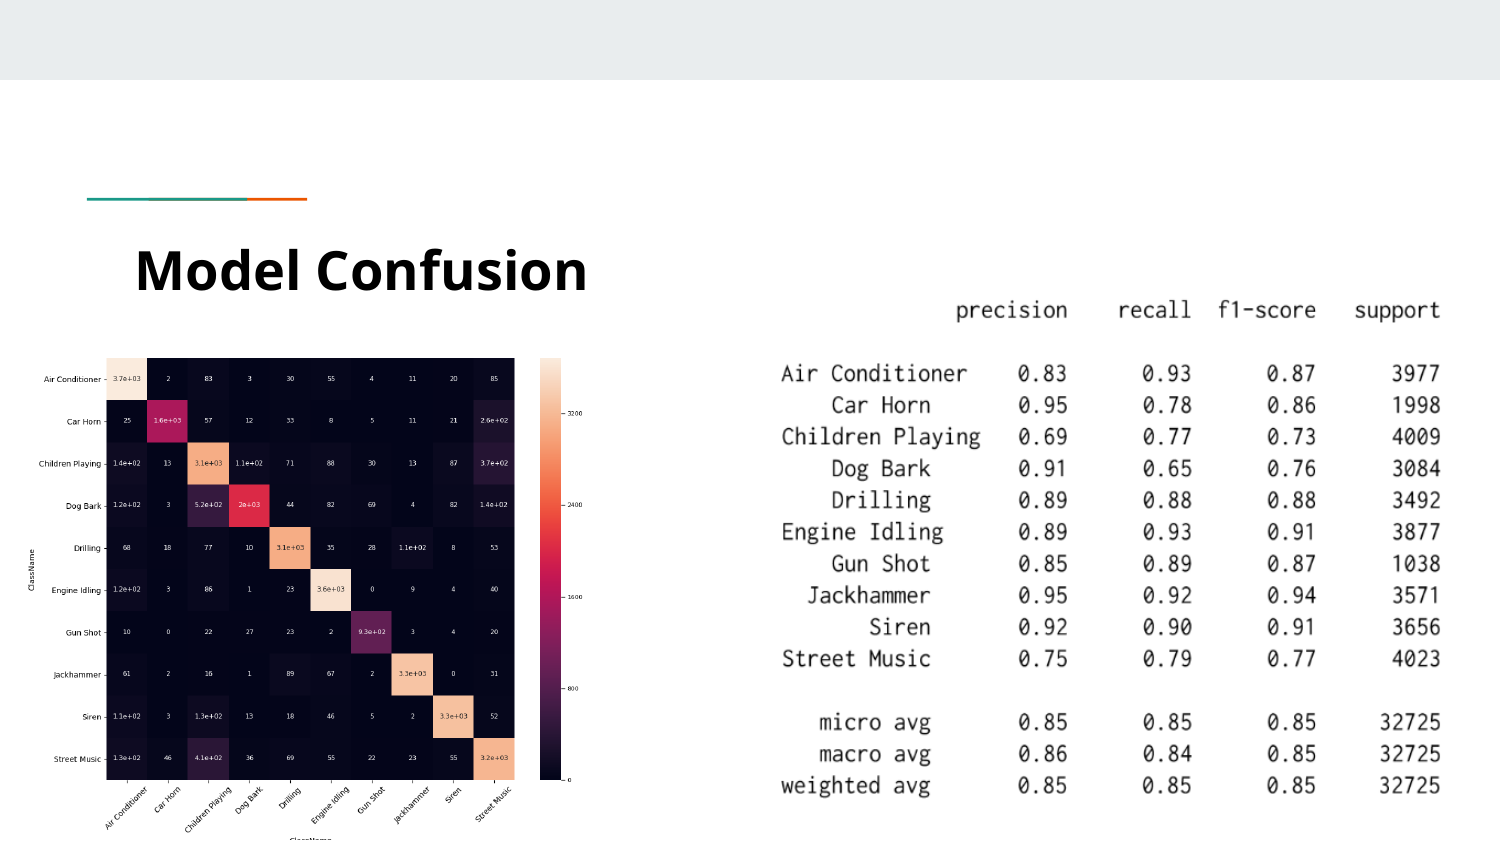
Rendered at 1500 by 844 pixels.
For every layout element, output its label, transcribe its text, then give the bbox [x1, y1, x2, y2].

list Model Confusion Matrix [119, 211, 784, 268]
picture [24, 291, 683, 840]
picture [767, 292, 1464, 801]
